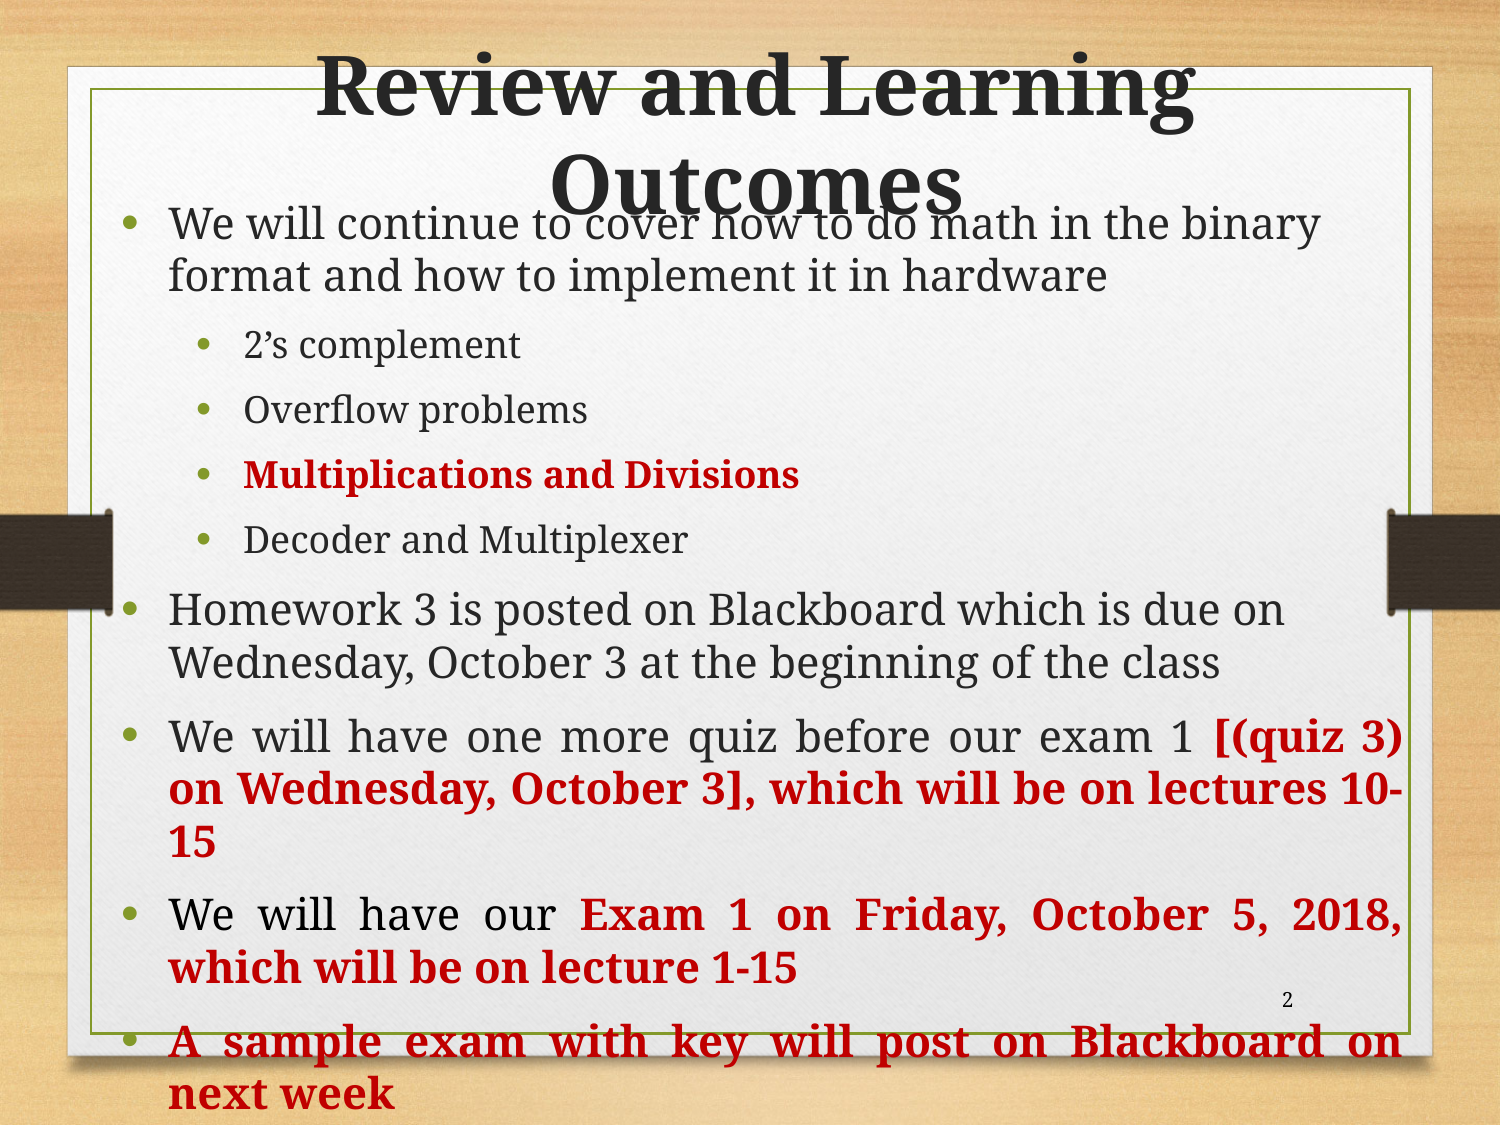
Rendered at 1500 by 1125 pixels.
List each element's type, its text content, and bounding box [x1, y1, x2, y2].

list We will continue to cover how to do math in the binary format and how to implement it in hardware 2’s complement Overflow problems Multiplications and Divisions Decoder and Multiplexer Homework 3 is posted on Blackboard which is due on Wednesday, October 3 at the beginning of the class We will have one more quiz before our exam 1 [(quiz 3) on Wednesday, October 3], which will be on lectures 10-15 We will have our Exam 1 on Friday, October 5, 2018, which will be on lecture 1-15 A sample exam with key will post on Blackboard on next week [106, 188, 1419, 1001]
slide_number 2 [1243, 1001, 1309, 1024]
picture [0, 0, 1500, 1125]
title Review and Learning Outcomes [93, 24, 1419, 239]
